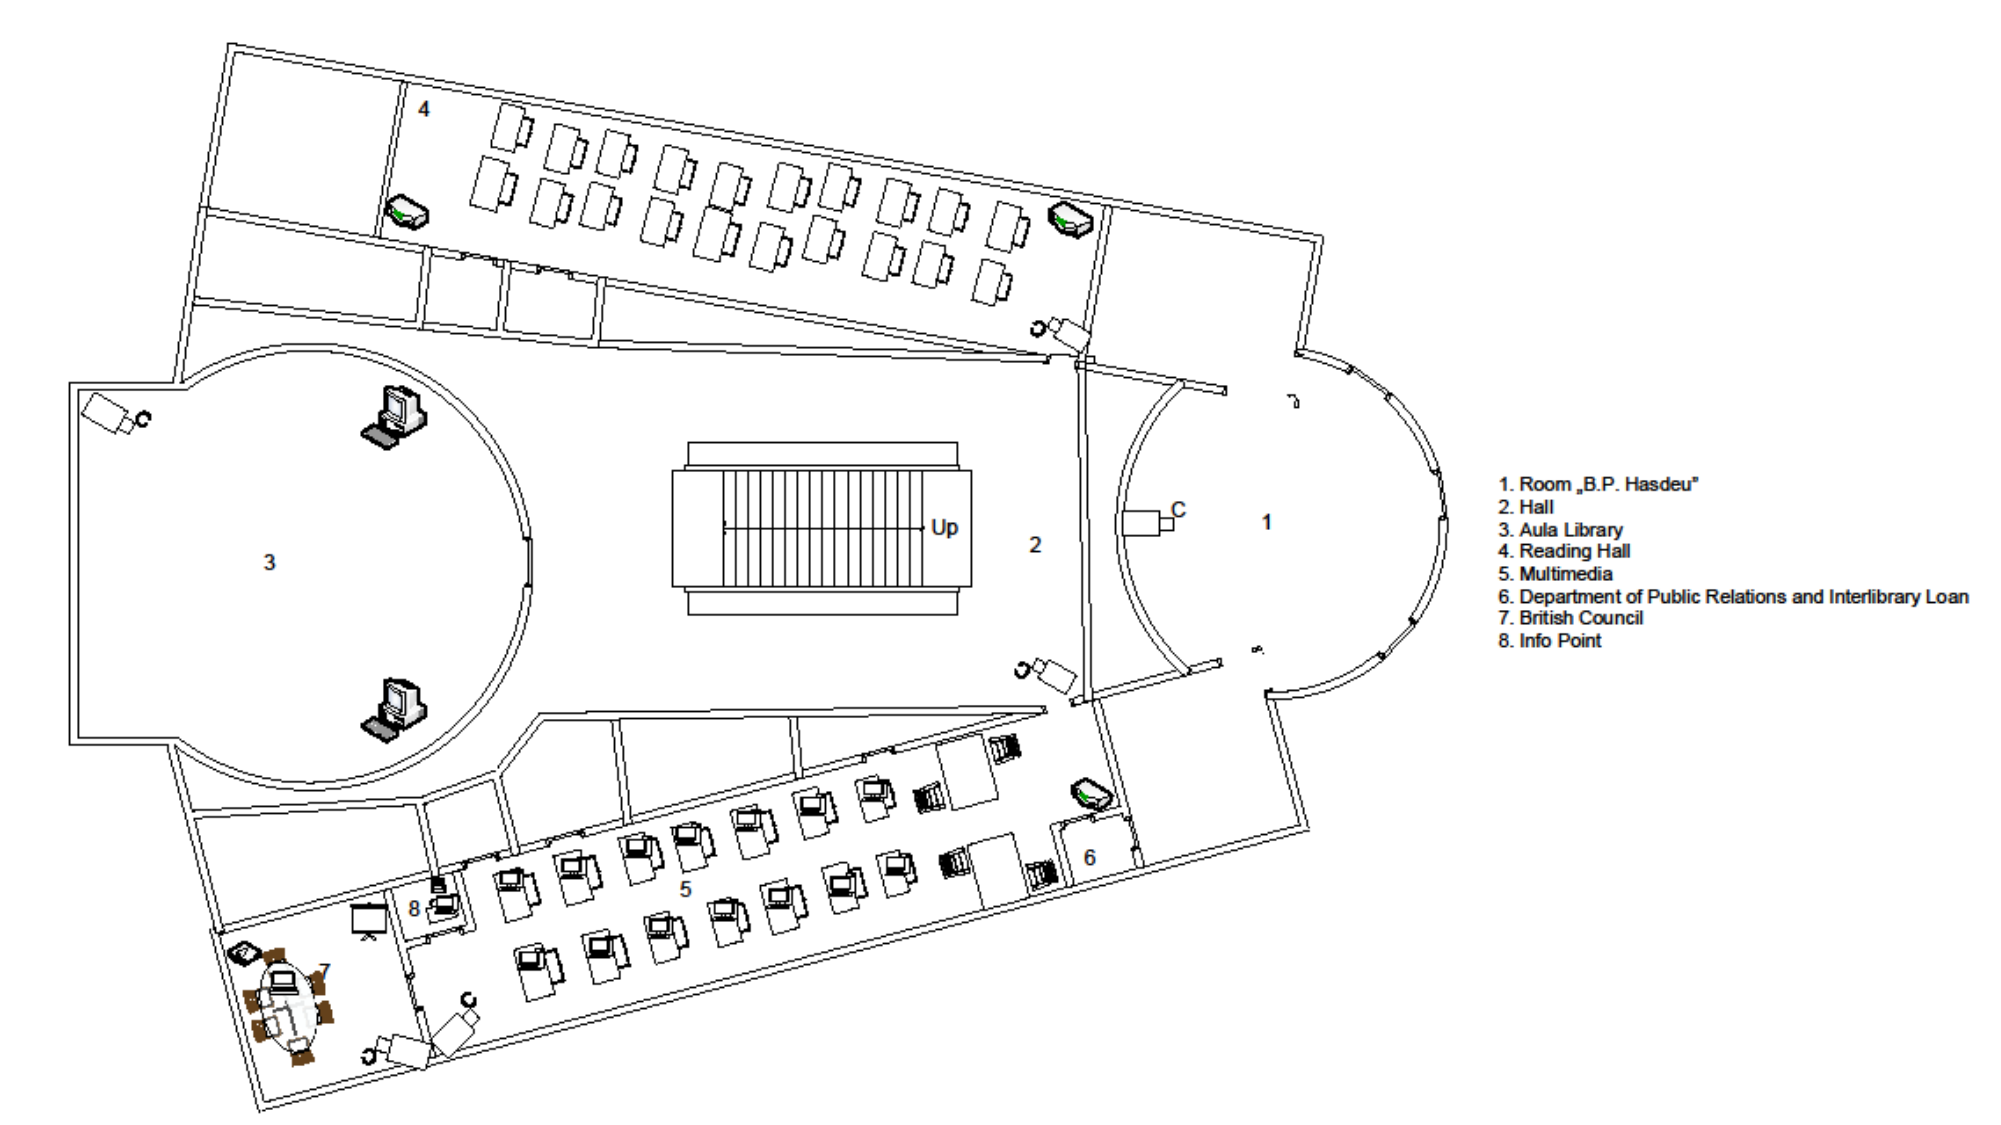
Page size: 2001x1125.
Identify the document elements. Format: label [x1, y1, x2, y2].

text_box [0, 0, 2000, 1125]
